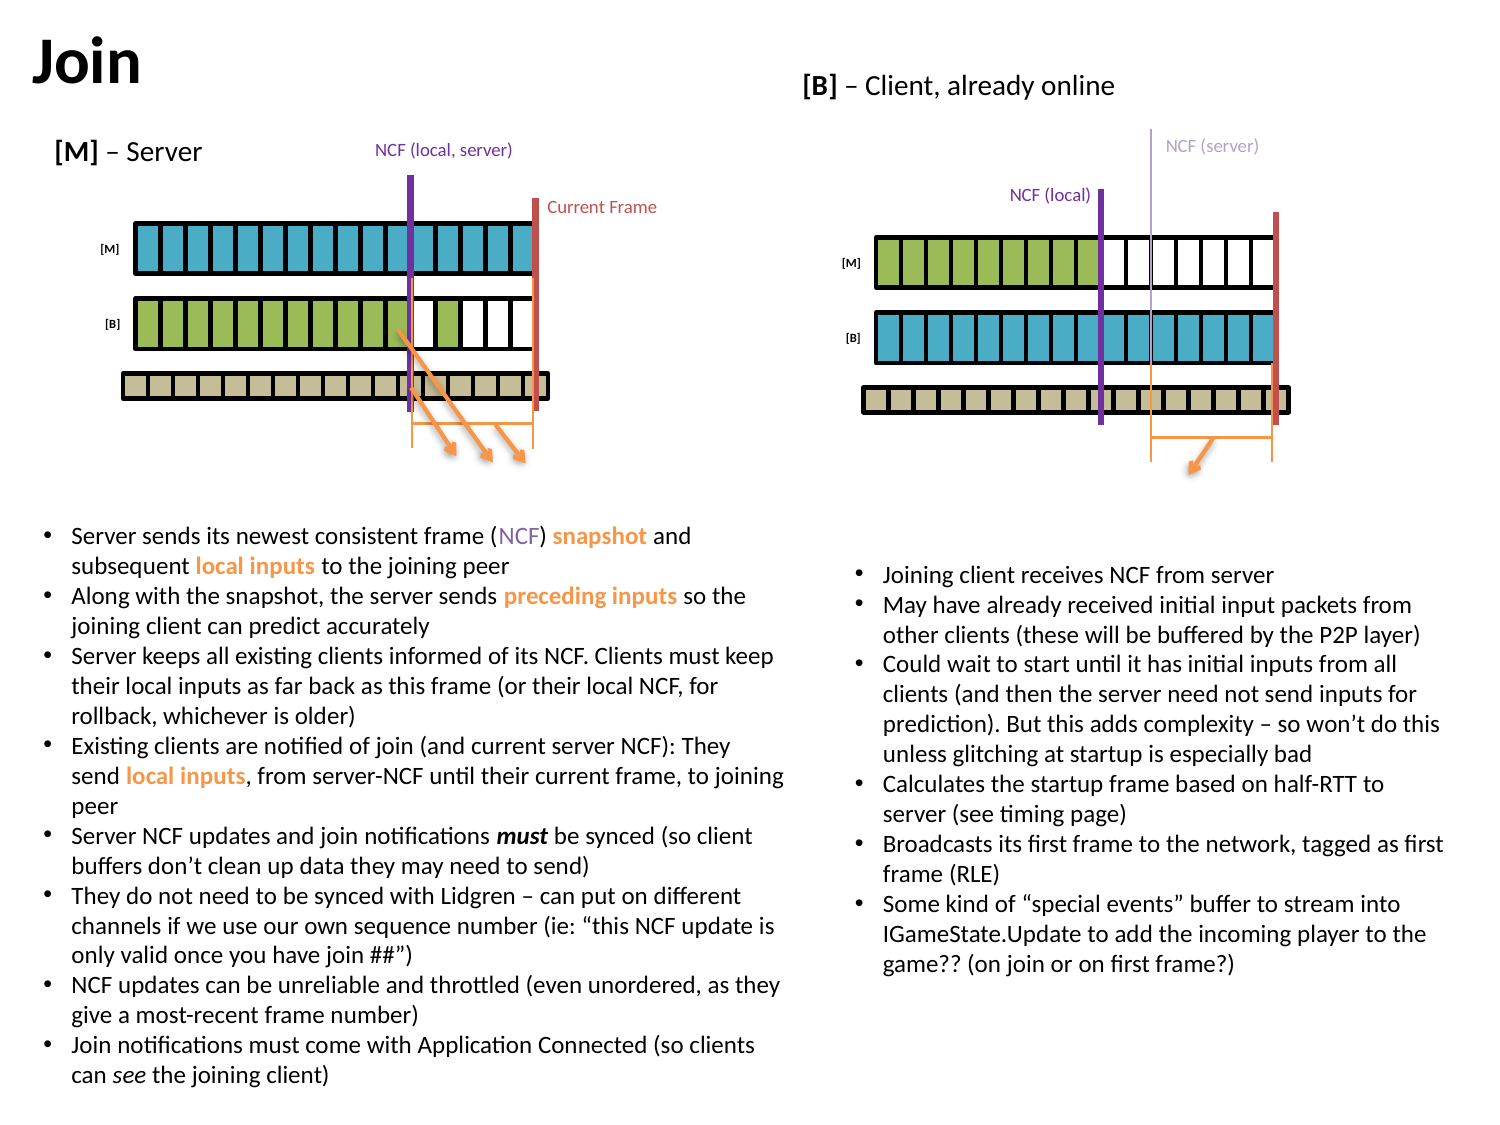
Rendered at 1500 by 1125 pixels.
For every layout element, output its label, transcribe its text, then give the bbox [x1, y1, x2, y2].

text_box Current Frame [532, 187, 732, 225]
text_box Server sends its newest consistent frame (NCF) snapshot and subsequent local inputs to the joining peer Along with the snapshot, the server sends preceding inputs so the joining client can predict accurately Server keeps all existing clients informed of its NCF. Clients must keep their local inputs as far back as this frame (or their local NCF, for rollback, whichever is older) Existing clients are notified of join (and current server NCF): They send local inputs, from server-NCF until their current frame, to joining peer Server NCF updates and join notifications must be synced (so client buffers don’t clean up data they may need to send) They do not need to be synced with Lidgren – can put on different channels if we use our own sequence number (ie: “this NCF update is only valid once you have join ##”) NCF updates can be unreliable and throttled (even unordered, as they give a most-recent frame number) Join notifications must come with Application Connected (so clients can see the joining client) [28, 512, 800, 1097]
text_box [135, 223, 406, 274]
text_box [1156, 237, 1271, 288]
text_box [1106, 387, 1146, 413]
text_box NCF (local, server) [360, 130, 560, 168]
text_box NCF (local) [907, 174, 1106, 213]
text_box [541, 373, 549, 399]
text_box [1281, 387, 1289, 413]
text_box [1156, 312, 1271, 364]
text_box [M] – Server [39, 124, 218, 175]
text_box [1188, 437, 1214, 476]
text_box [415, 223, 531, 274]
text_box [498, 373, 528, 399]
text_box Joining client receives NCF from server May have already received initial input packets from other clients (these will be buffered by the P2P layer) Could wait to start until it has initial inputs from all clients (and then the server need not send inputs for prediction). But this adds complexity – so won’t do this unless glitching at startup is especially bad Calculates the startup frame based on half-RTT to server (see timing page) Broadcasts its first frame to the network, tagged as first frame (RLE) Some kind of “special events” buffer to stream into IGameState.Update to add the incoming player to the game?? (on join or on first frame?) [840, 550, 1463, 1015]
text_box NCF (server) [1151, 126, 1350, 164]
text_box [875, 237, 1096, 288]
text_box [135, 298, 405, 350]
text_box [495, 424, 526, 464]
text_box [875, 312, 1096, 364]
text_box Join [17, 9, 158, 105]
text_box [1106, 237, 1146, 288]
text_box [417, 298, 528, 350]
text_box [M] [85, 233, 130, 264]
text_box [1106, 312, 1146, 364]
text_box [1156, 387, 1267, 413]
text_box [B] – Client, already online [787, 58, 1131, 109]
text_box [B] [90, 308, 130, 339]
text_box [B] [830, 322, 870, 353]
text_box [863, 387, 1096, 413]
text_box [122, 373, 392, 399]
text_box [397, 329, 494, 463]
text_box [M] [826, 247, 870, 278]
